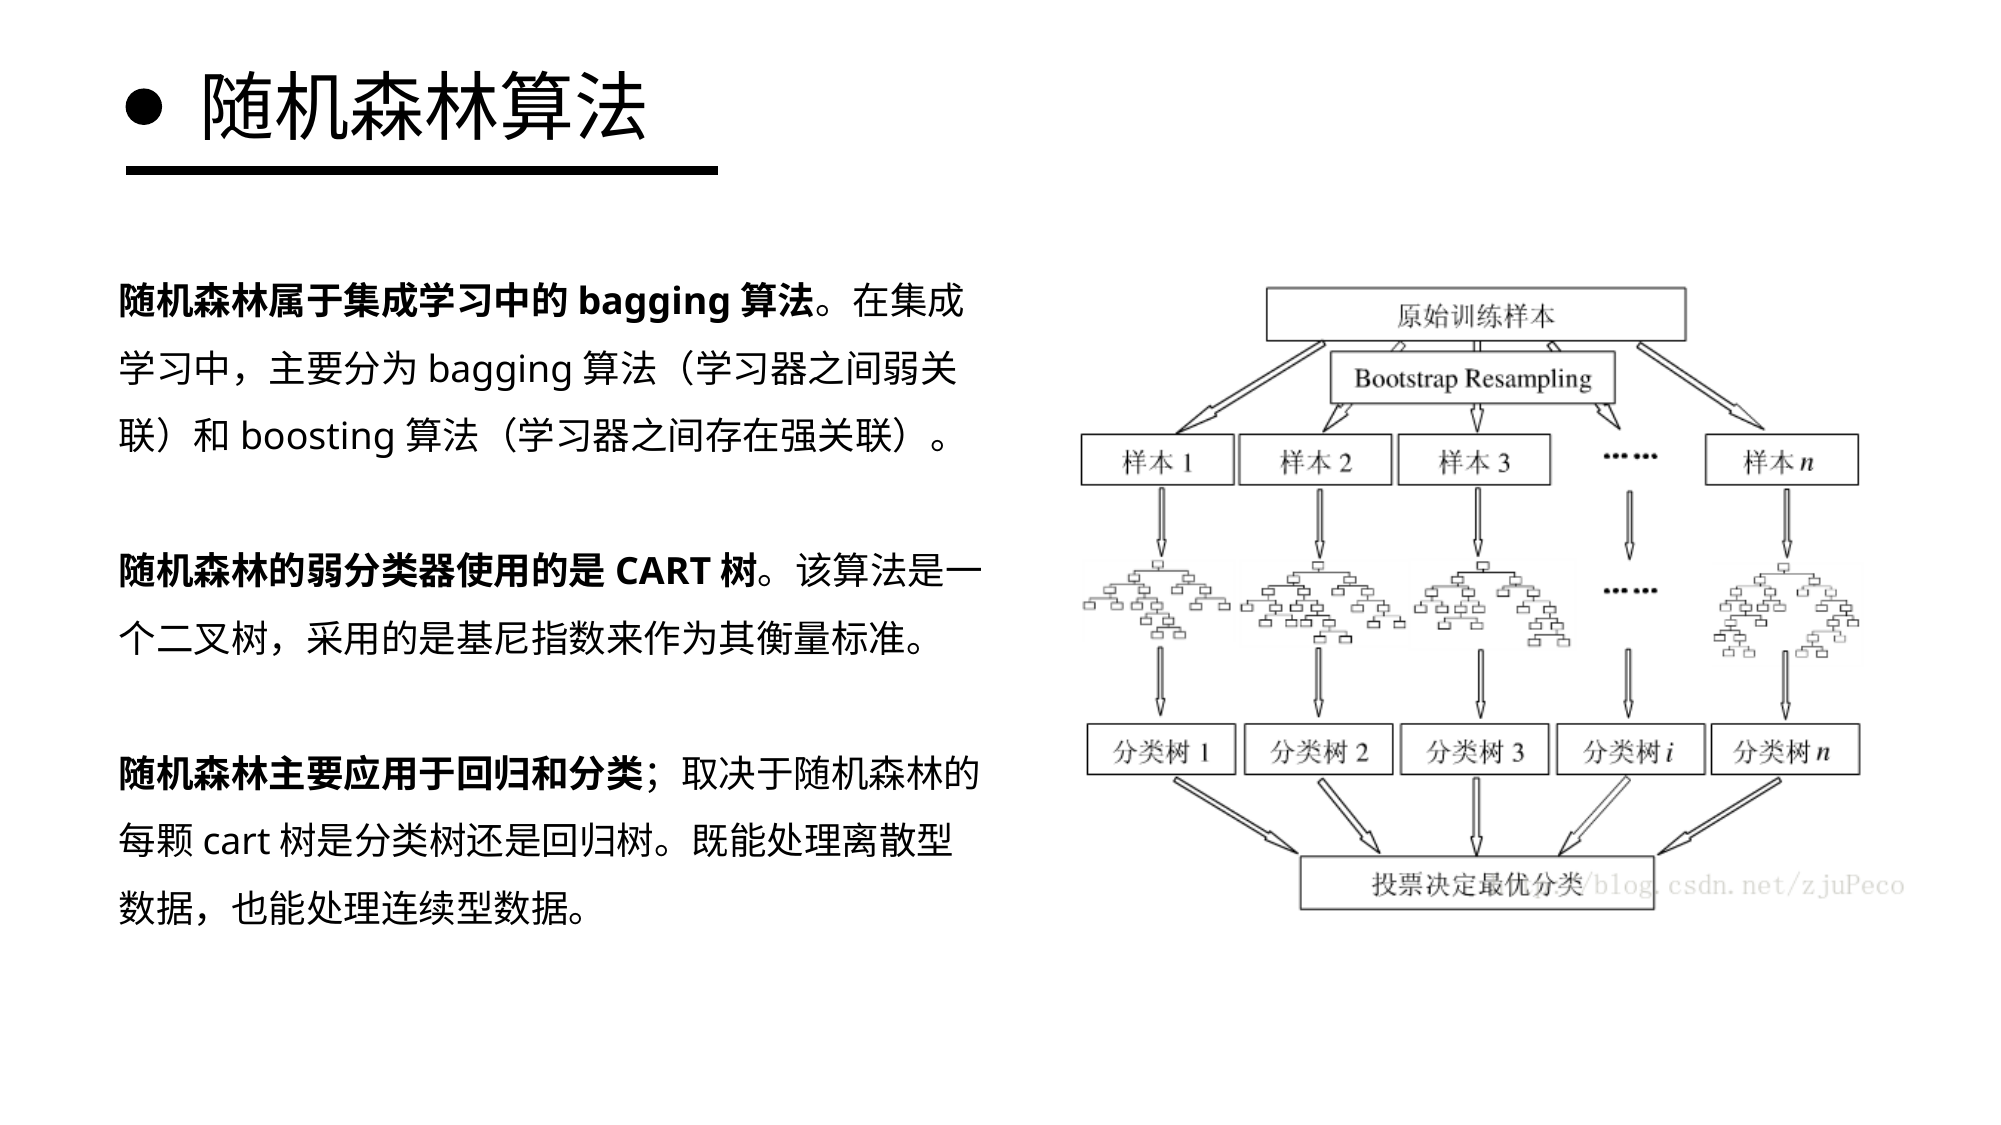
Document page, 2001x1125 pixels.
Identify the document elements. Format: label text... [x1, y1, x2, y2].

text_box 随机森林属于集成学习中的bagging算法。在集成学习中，主要分为bagging算法（学习器之间弱关联）和boosting算法（学习器之间存在强关联）。 随机森林的弱分类器使用的是CART树。该算法是一个二叉树，采用的是基尼指数来作为其衡量标准。 随机森林主要应用于回归和分类；取决于随机森林的每颗cart树是分类树还是回归树。既能处理离散型数据，也能处理连续型数据。 [103, 247, 999, 938]
text_box 随机森林算法 [184, 52, 918, 158]
picture [1001, 269, 1923, 915]
